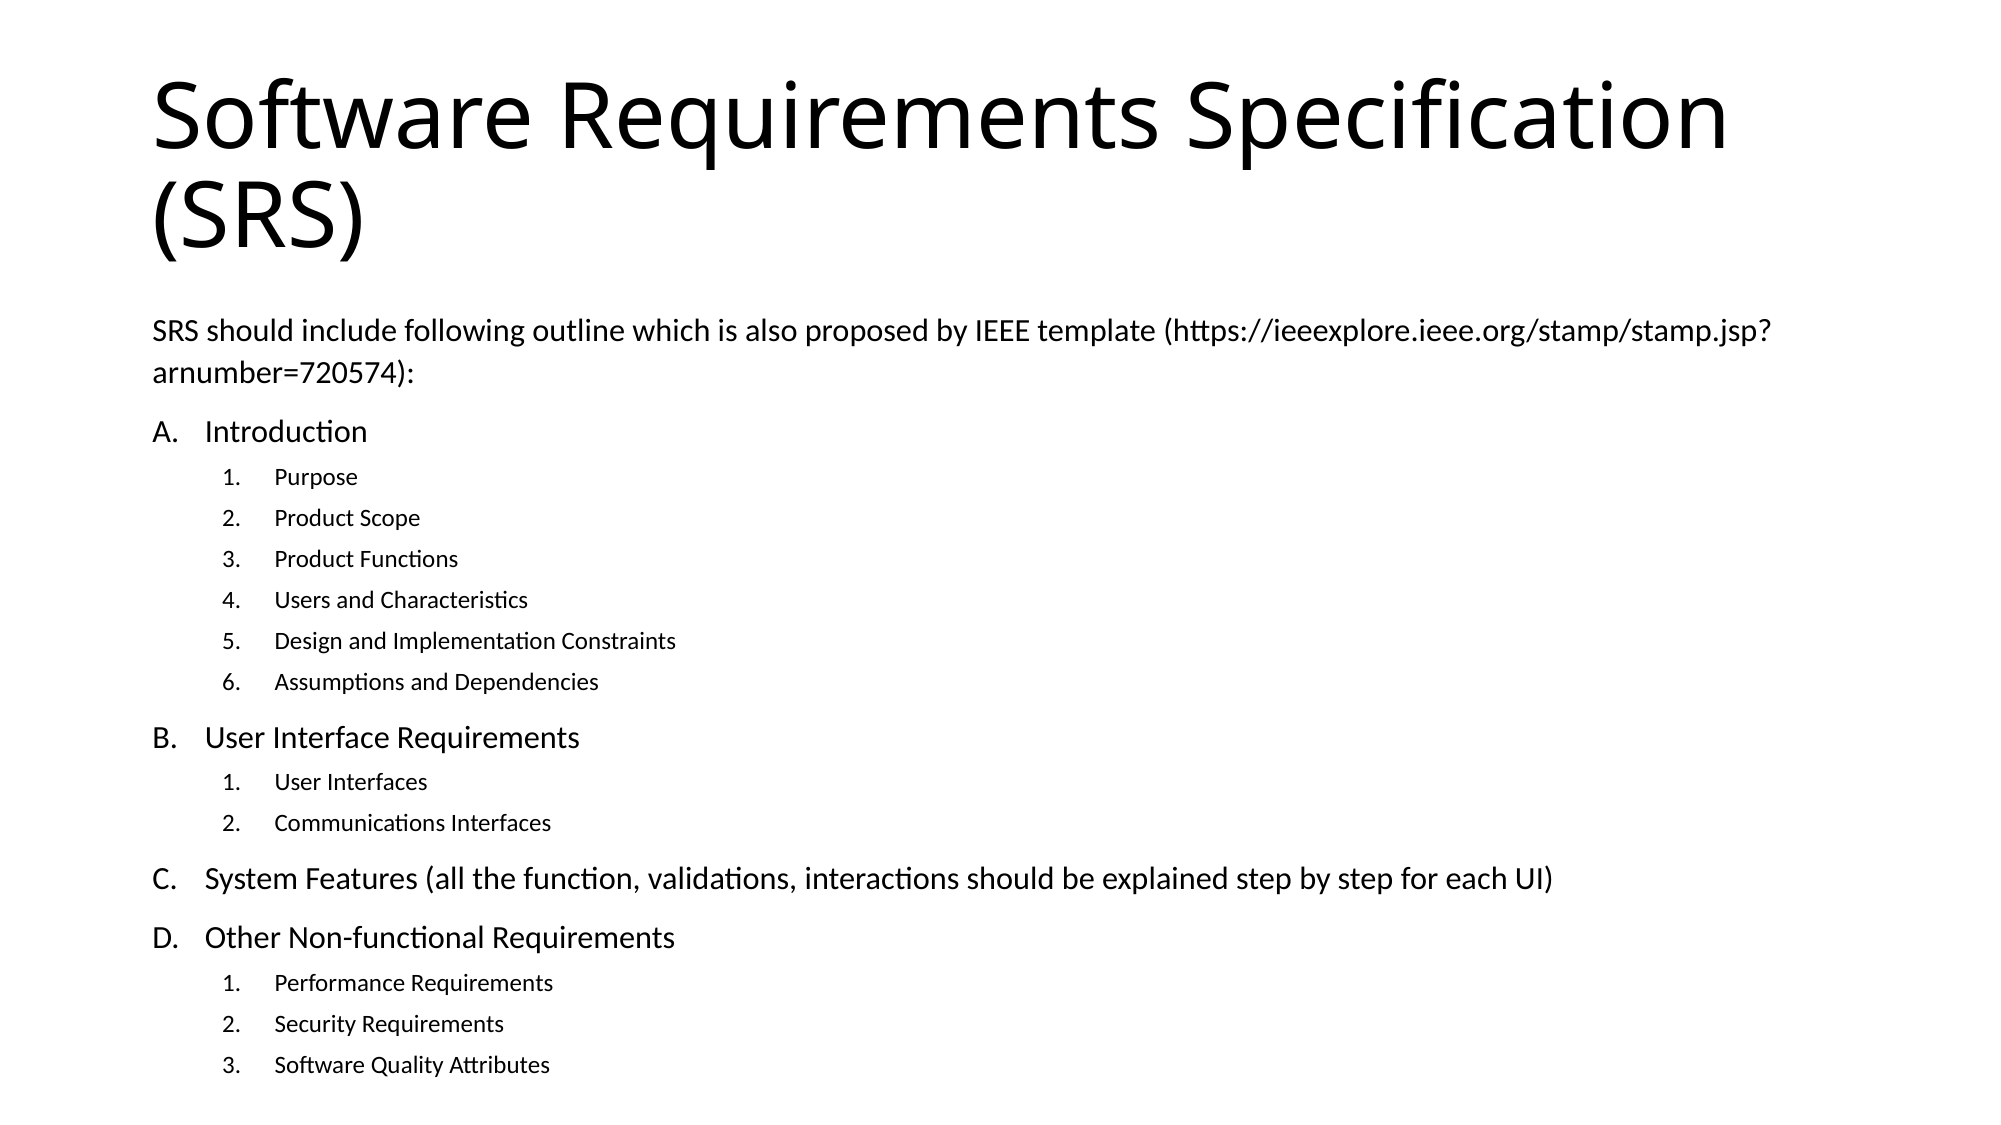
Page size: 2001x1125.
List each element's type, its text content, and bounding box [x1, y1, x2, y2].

list SRS should include following outline which is also proposed by IEEE template (https://ieeexplore.ieee.org/stamp/stamp.jsp?arnumber=720574): Introduction Purpose Product Scope Product Functions Users and Characteristics Design and Implementation Constraints Assumptions and Dependencies User Interface Requirements User Interfaces Communications Interfaces System Features (all the function, validations, interactions should be explained step by step for each UI) Other Non-functional Requirements Performance Requirements Security Requirements Software Quality Attributes [137, 299, 1863, 1088]
title Software Requirements Specification (SRS) [137, 59, 1863, 278]
